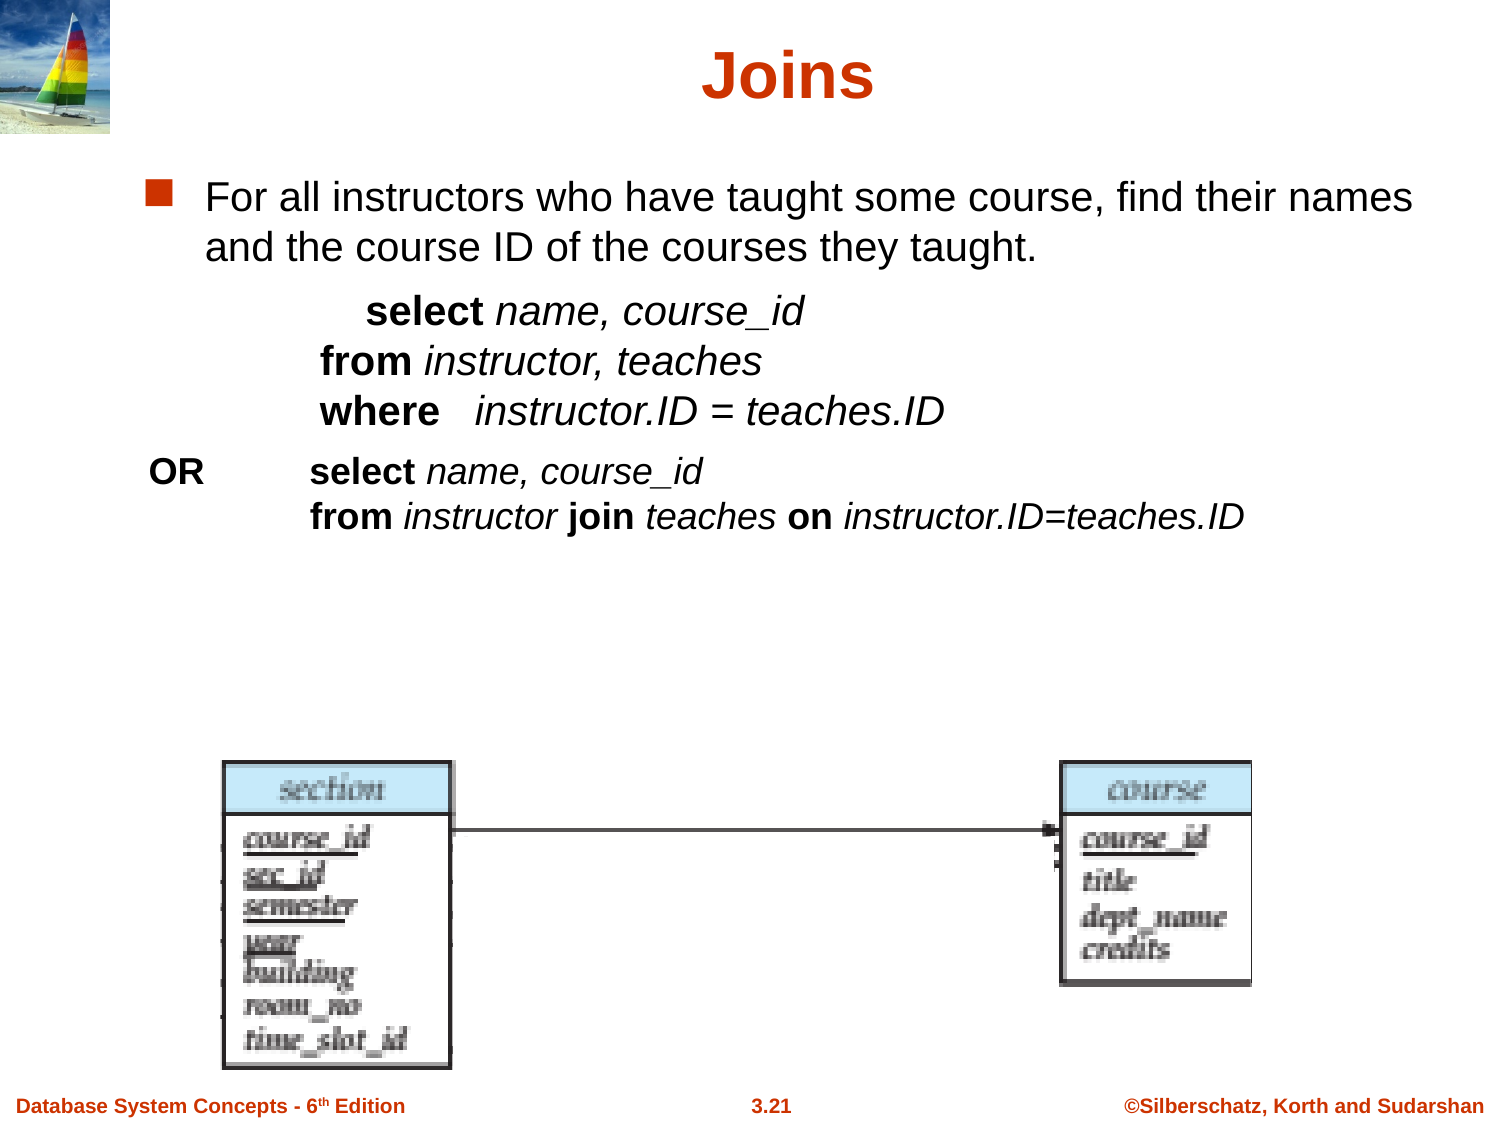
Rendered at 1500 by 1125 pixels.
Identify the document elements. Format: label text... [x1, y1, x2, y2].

title Joins [125, 18, 1452, 120]
list For all instructors who have taught some course, find their names and the course ID of the courses they taught. select name, course_id from instructor, teaches where instructor.ID = teaches.ID OR select name, course_id from instructor join teaches on instructor.ID=teaches.ID [133, 161, 1446, 979]
picture [0, 0, 110, 134]
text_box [220, 740, 1253, 1096]
